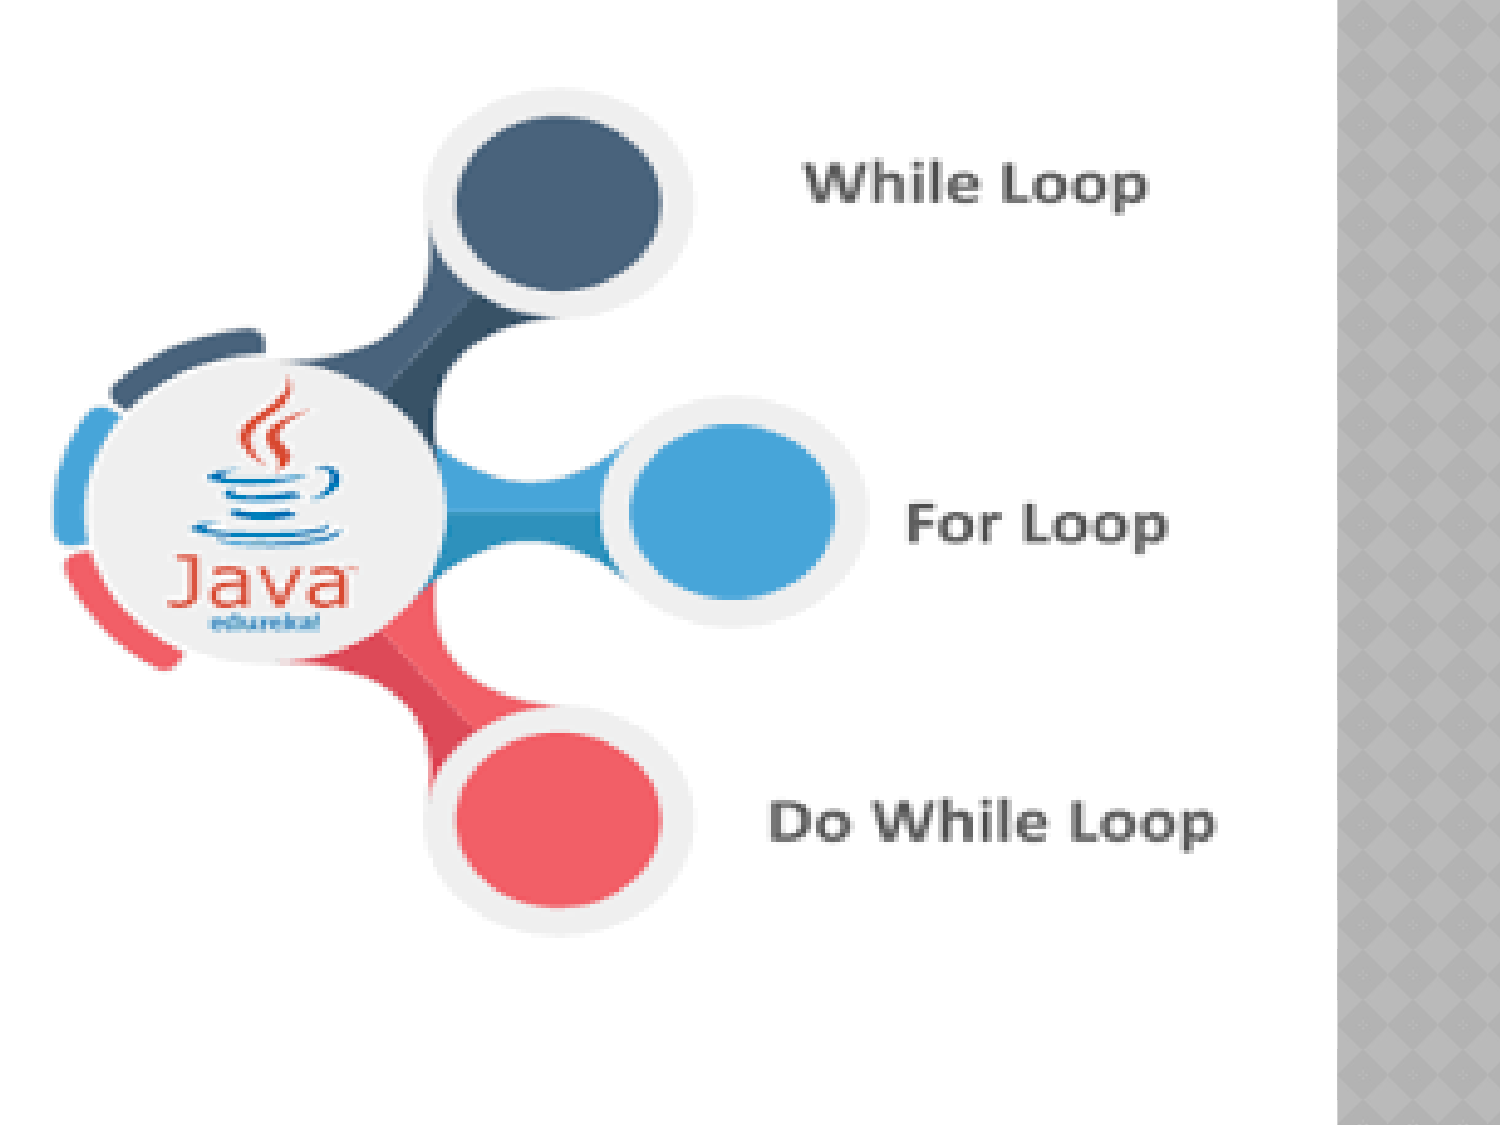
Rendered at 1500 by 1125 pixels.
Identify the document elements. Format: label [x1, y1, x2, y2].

picture [49, 87, 1263, 938]
